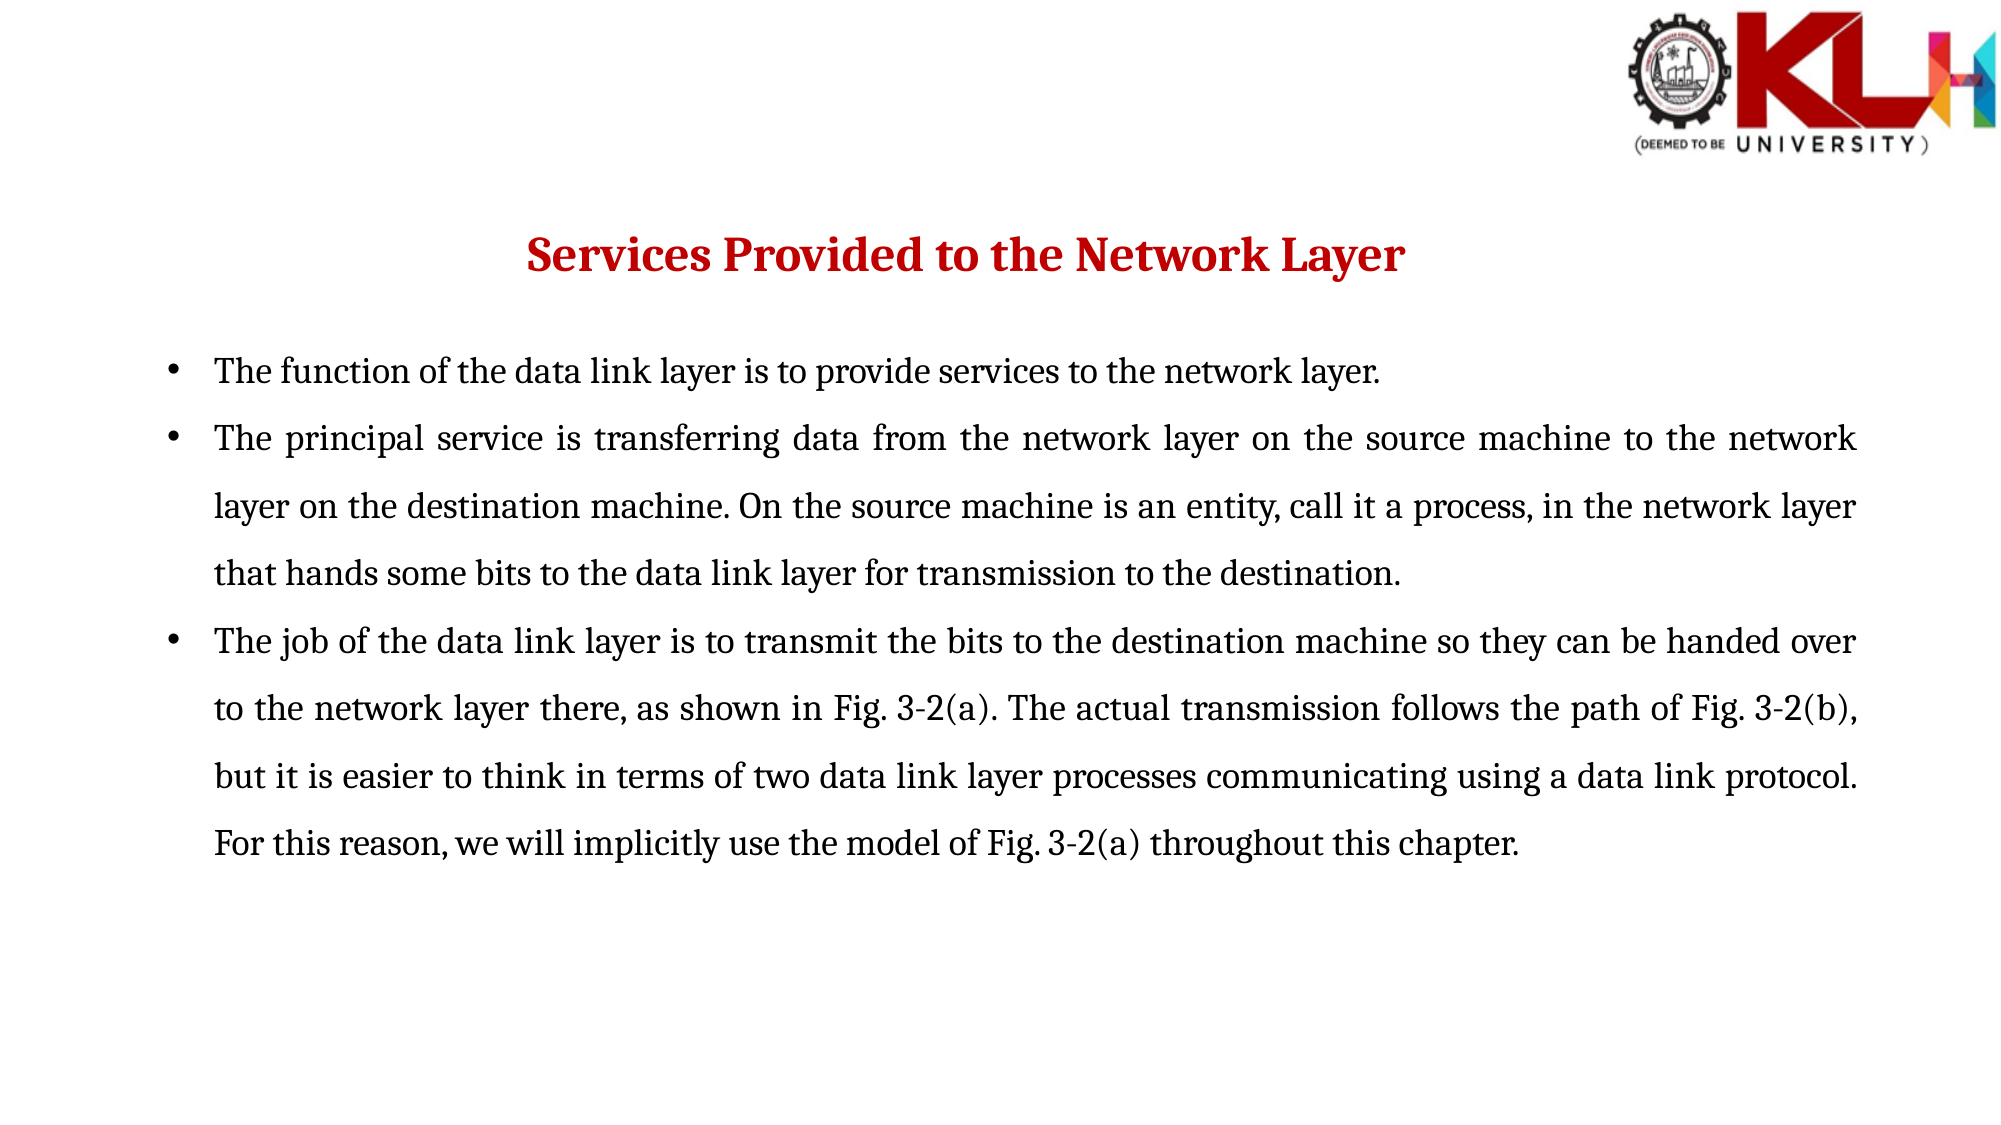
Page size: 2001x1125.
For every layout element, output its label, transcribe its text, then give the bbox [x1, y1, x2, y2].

text_box The function of the data link layer is to provide services to the network layer. The principal service is transferring data from the network layer on the source machine to the network layer on the destination machine. On the source machine is an entity, call it a process, in the network layer that hands some bits to the data link layer for transmission to the destination. The job of the data link layer is to transmit the bits to the destination machine so they can be handed over to the network layer there, as shown in Fig. 3-2(a). The actual transmission follows the path of Fig. 3-2(b), but it is easier to think in terms of two data link layer processes communicating using a data link protocol. For this reason, we will implicitly use the model of Fig. 3-2(a) throughout this chapter. [152, 315, 1874, 871]
picture [1625, 0, 2000, 159]
text_box Services Provided to the Network Layer [513, 213, 1513, 289]
